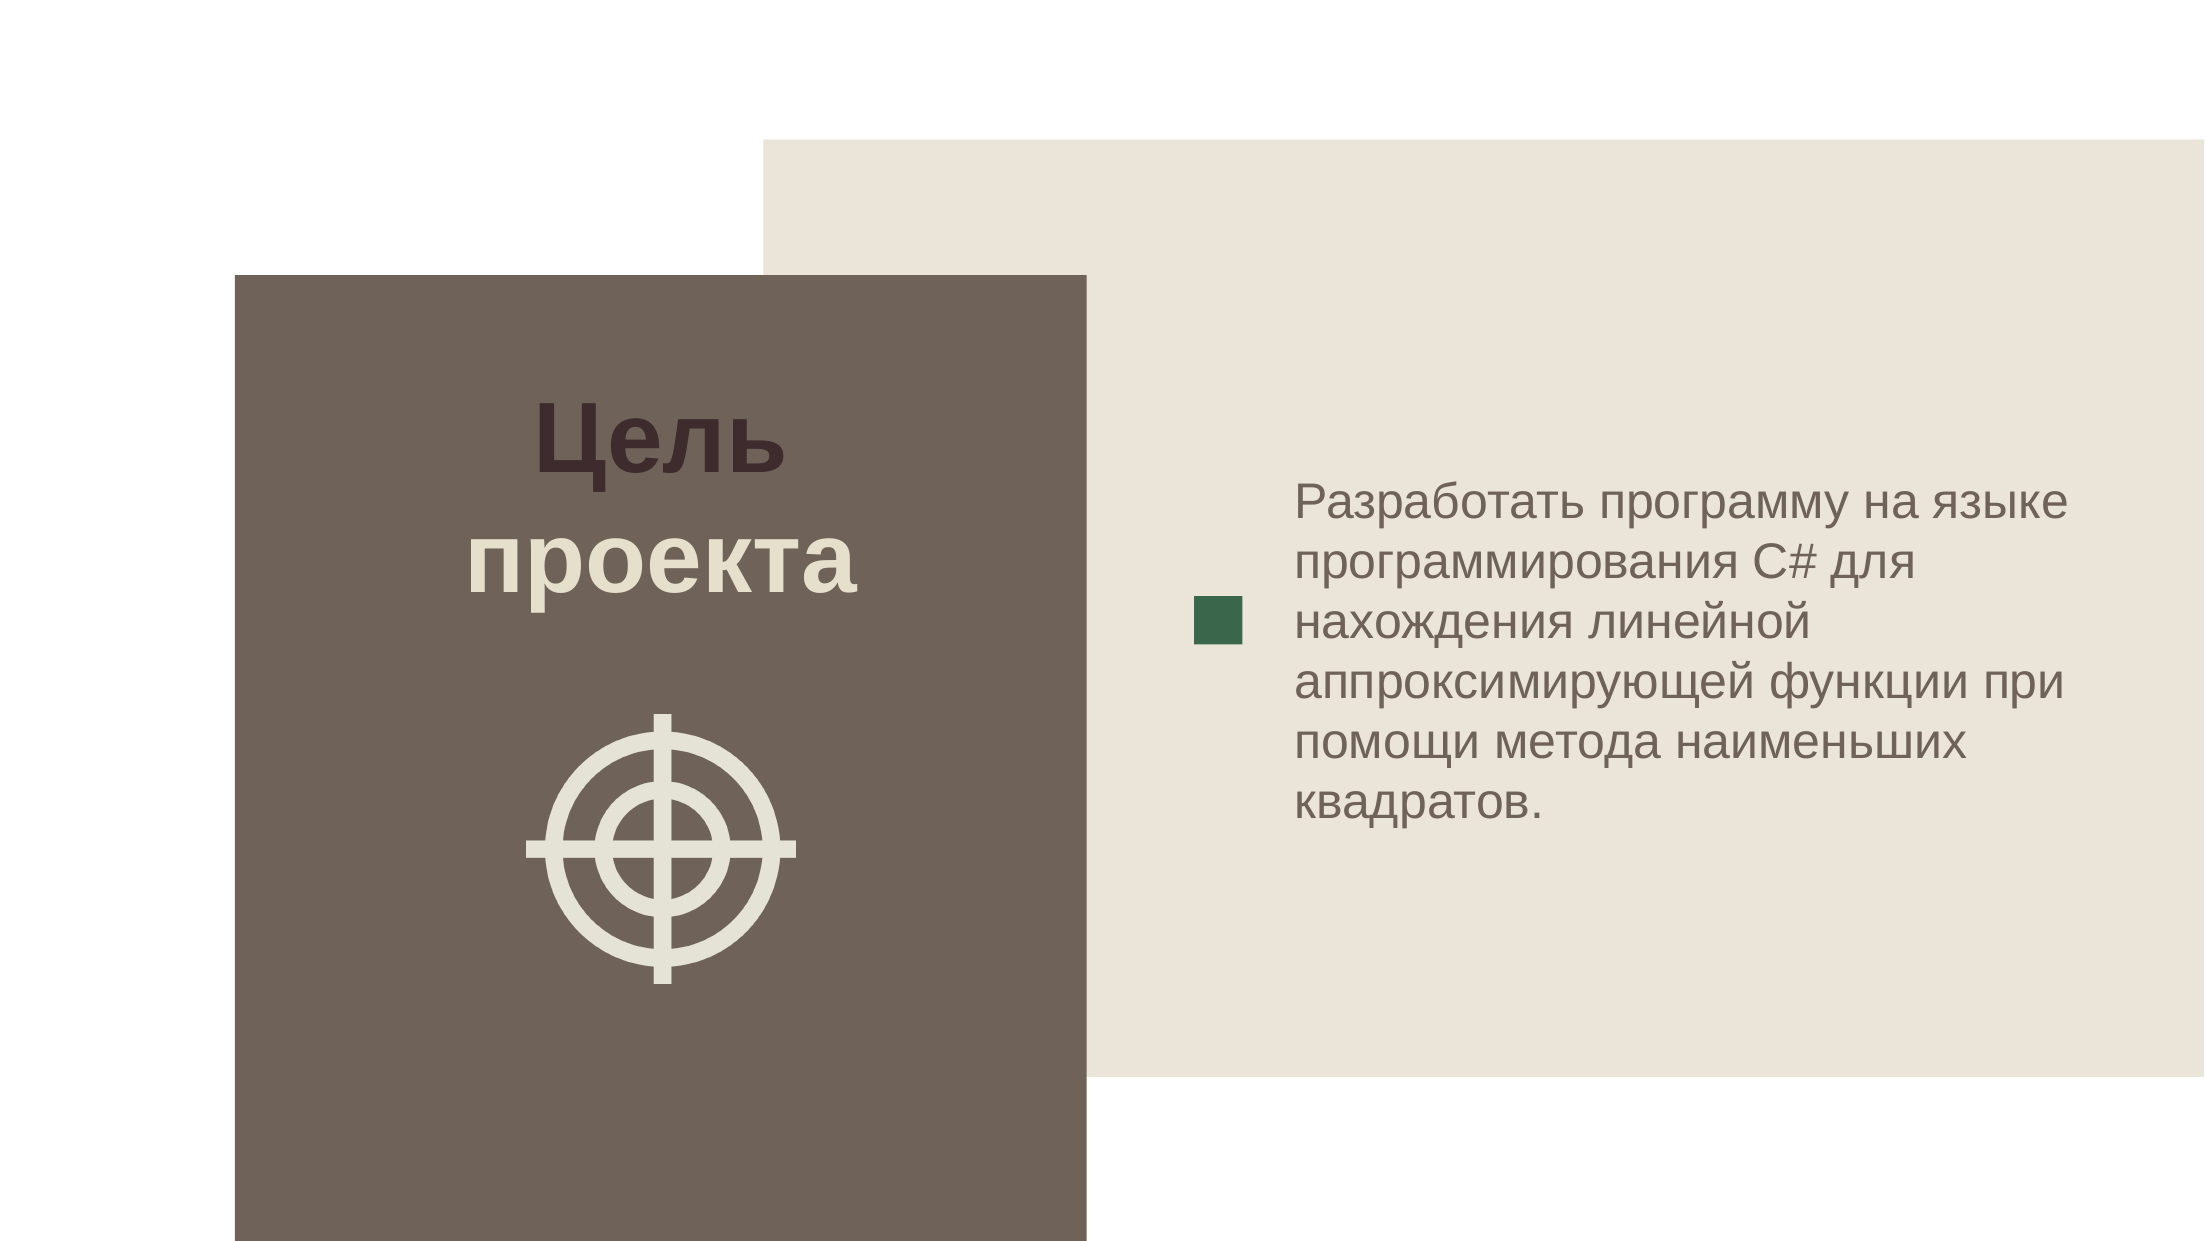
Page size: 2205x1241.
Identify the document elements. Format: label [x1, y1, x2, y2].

picture [234, 138, 2205, 1241]
